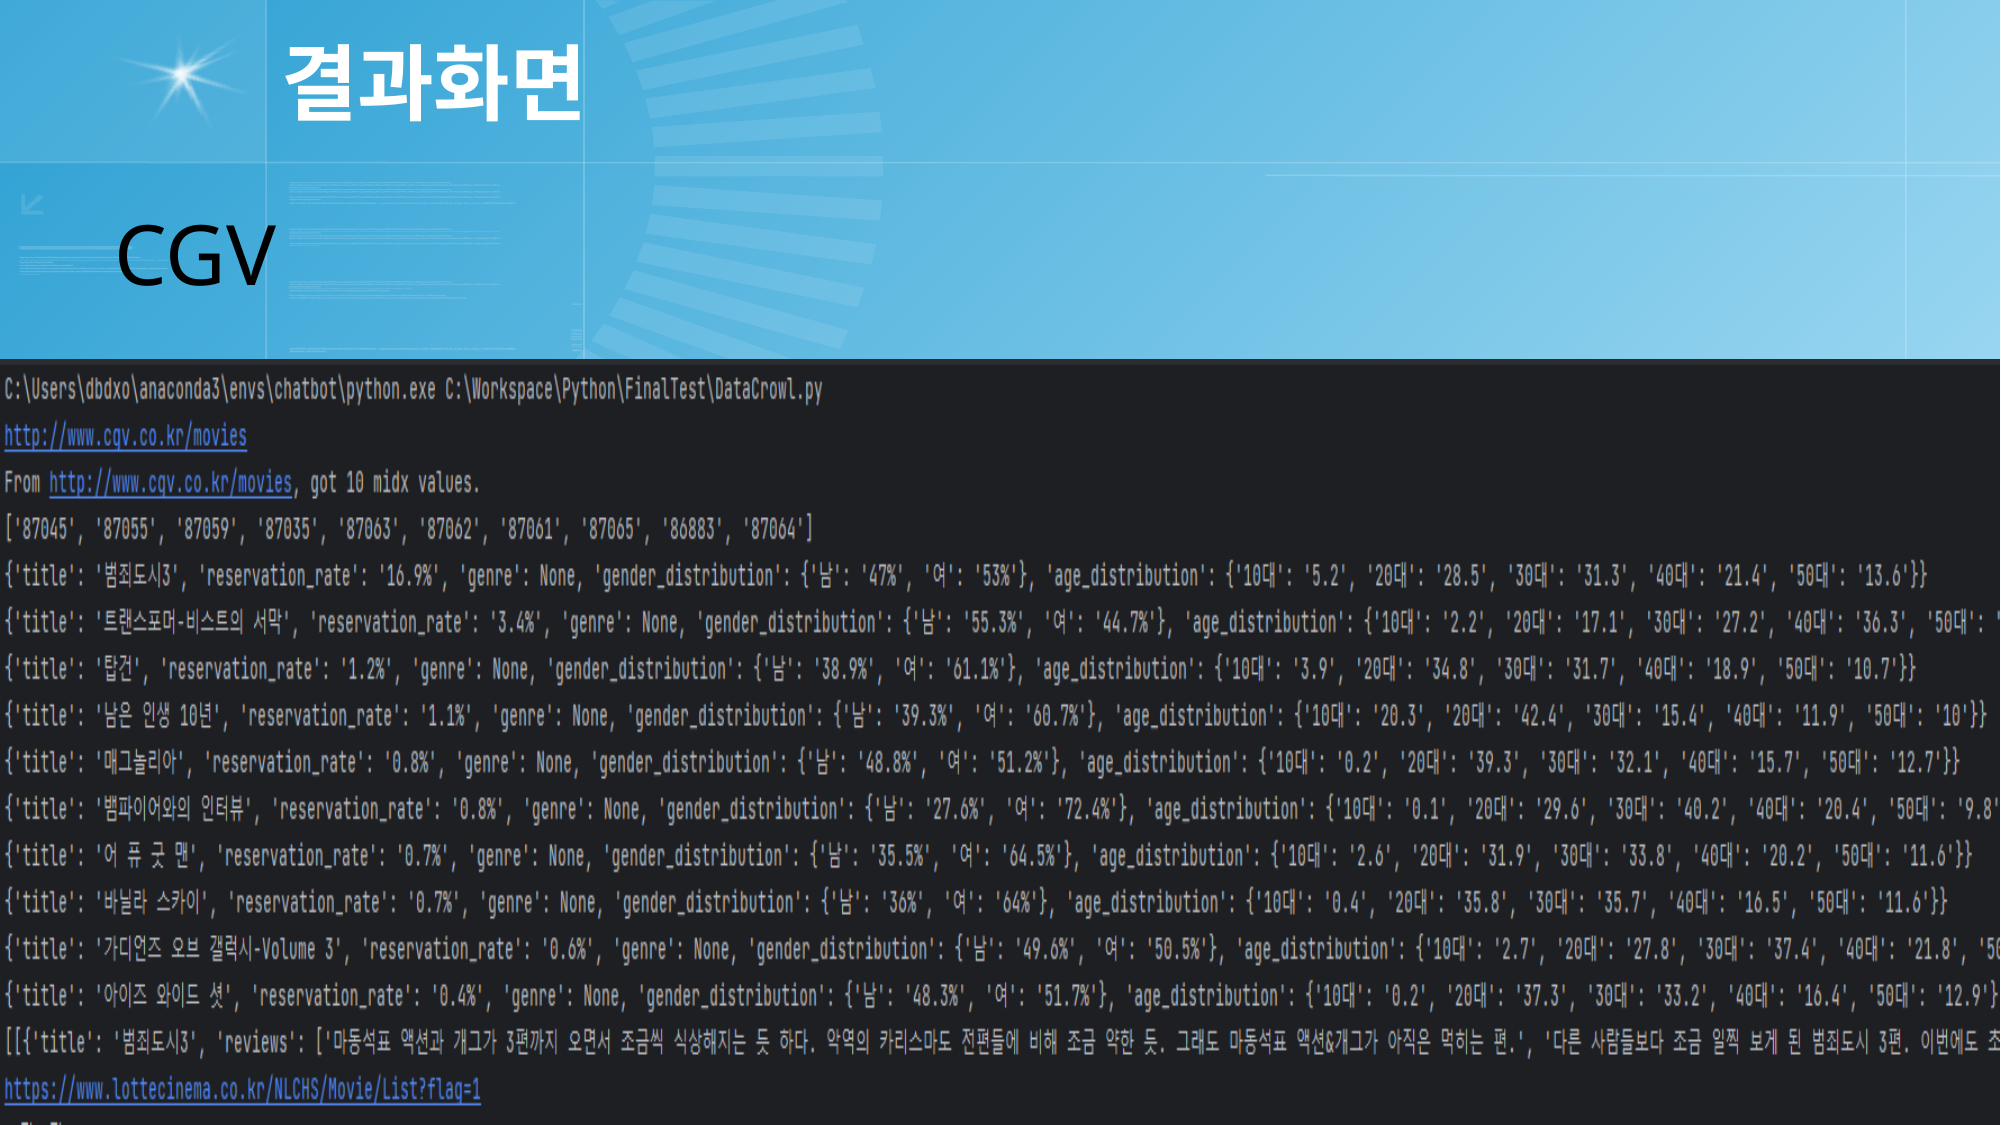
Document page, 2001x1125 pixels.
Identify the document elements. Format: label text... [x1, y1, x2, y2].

picture [102, 2, 265, 161]
title 결과화면 [265, 0, 1900, 162]
list CGV [99, 195, 1900, 357]
picture [0, 359, 2001, 1125]
